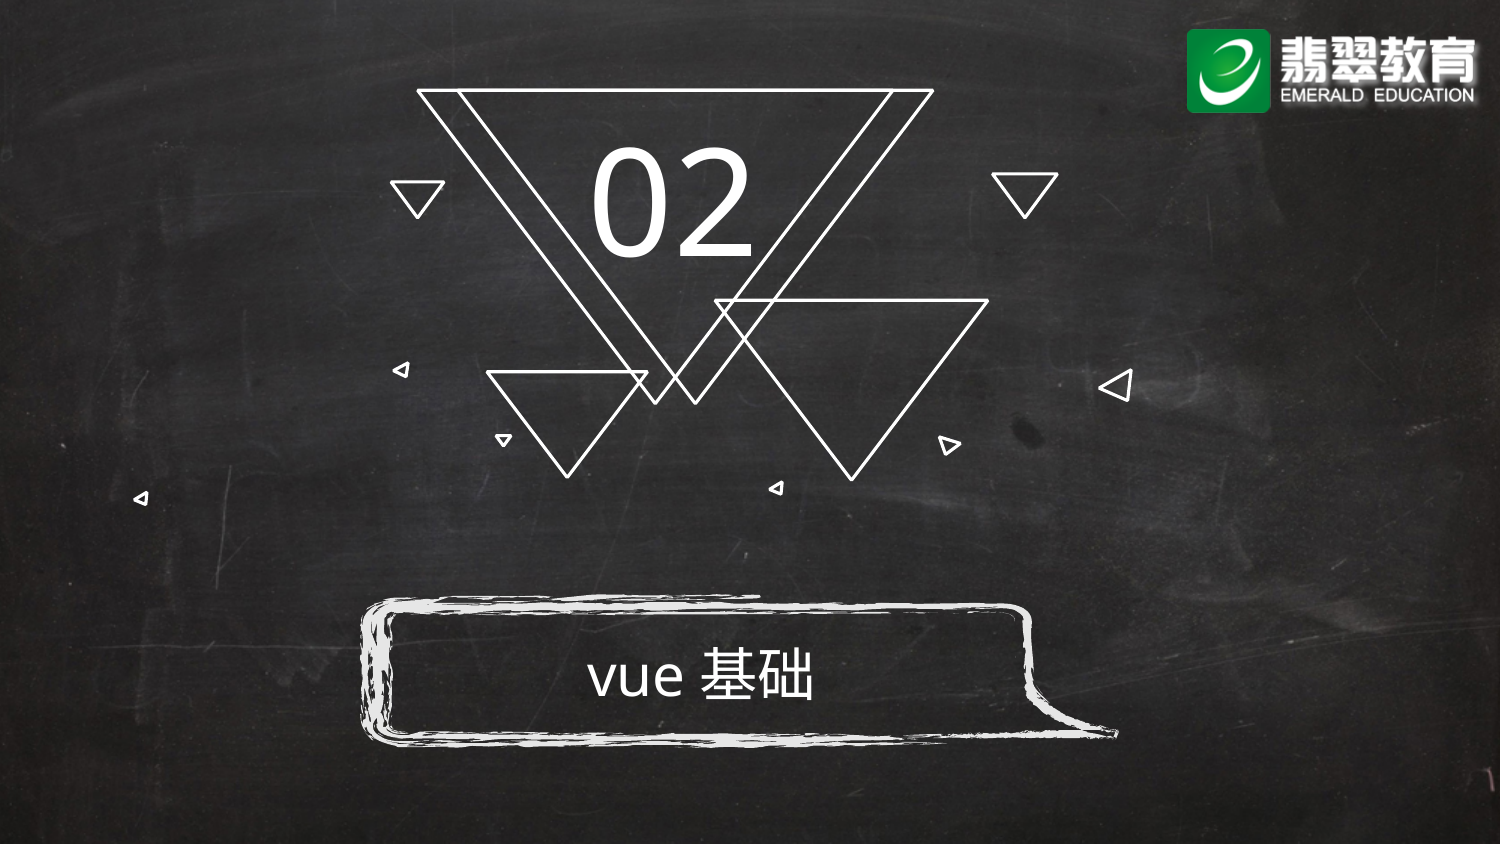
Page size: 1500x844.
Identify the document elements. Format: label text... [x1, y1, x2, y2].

text_box 02 [573, 99, 1187, 295]
picture [0, 0, 1500, 844]
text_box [135, 173, 1140, 506]
text_box [888, 90, 934, 99]
text_box [417, 90, 893, 172]
